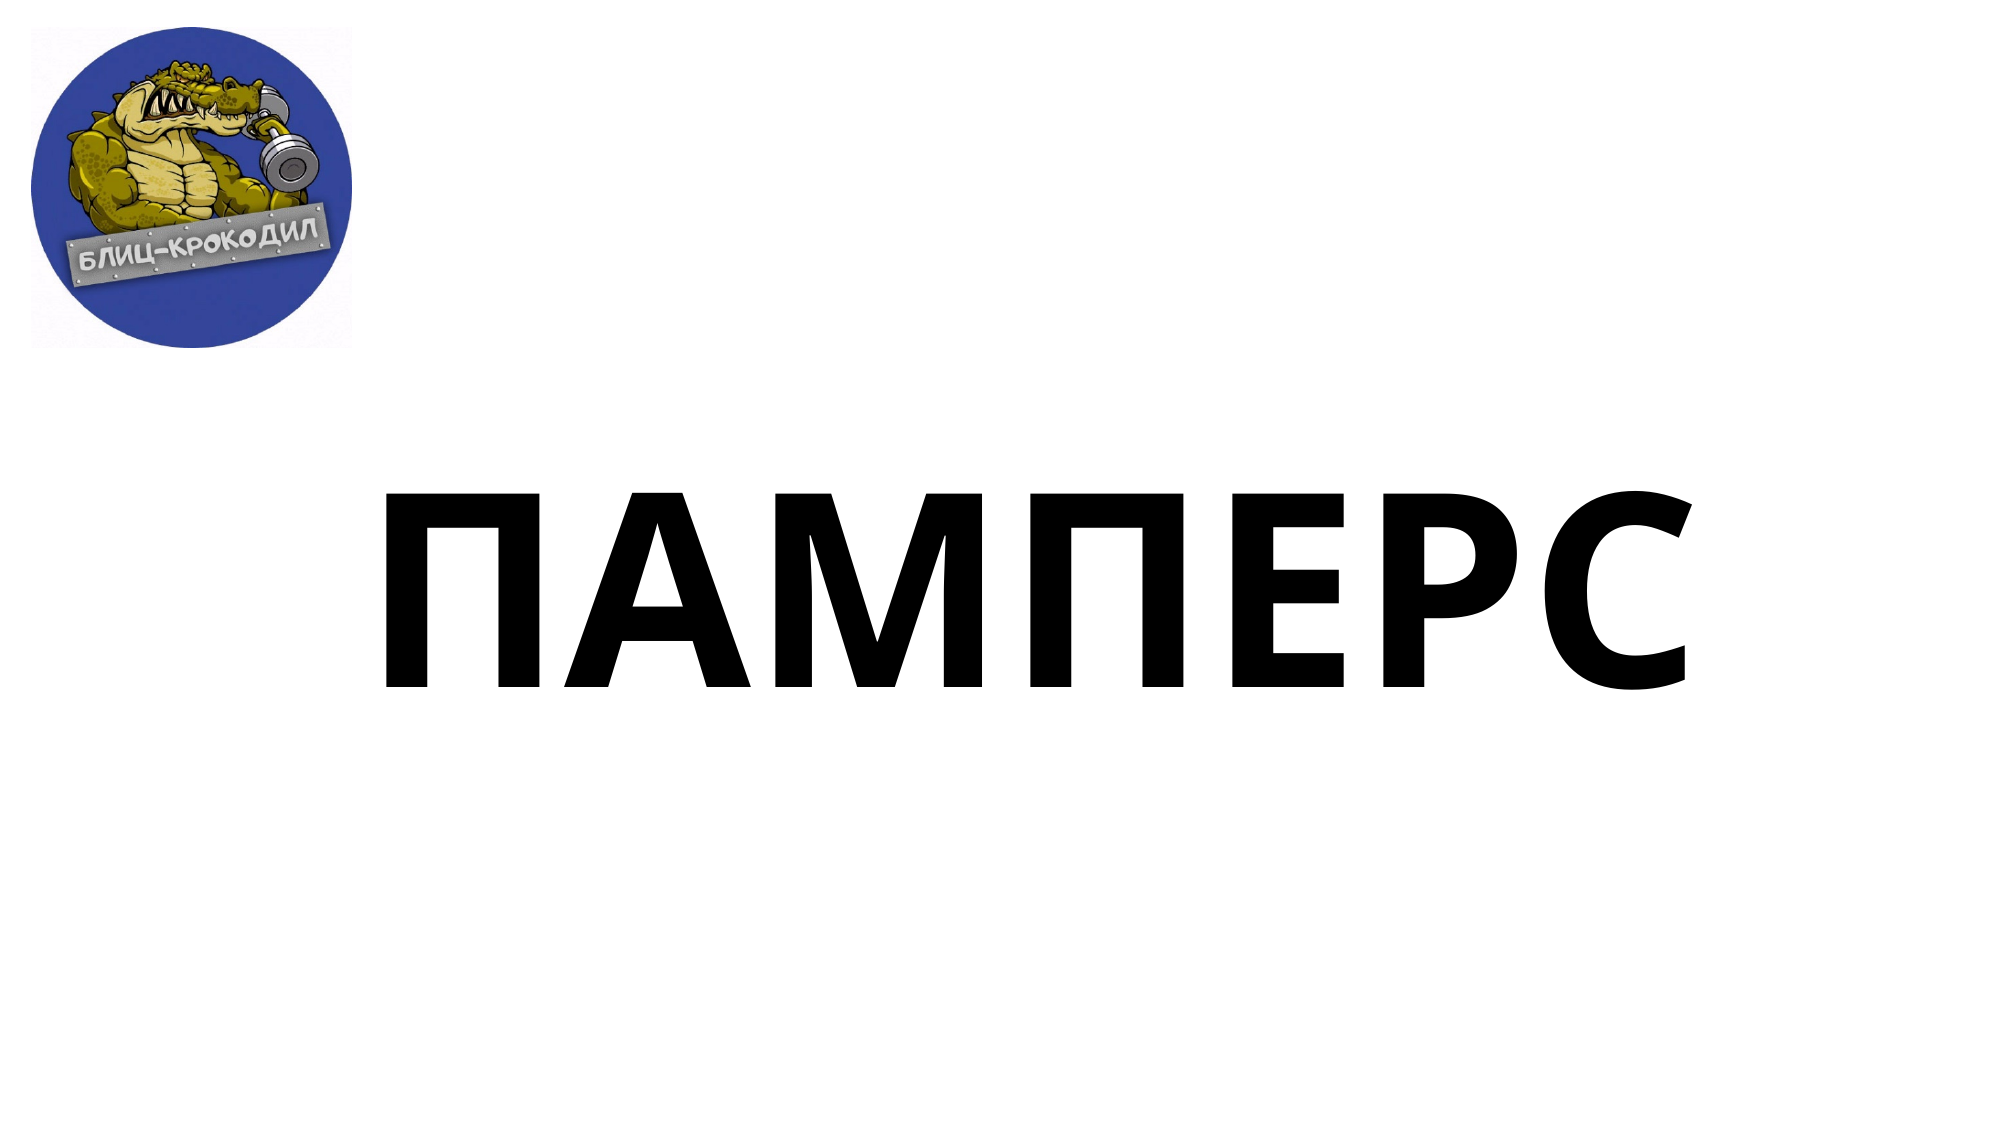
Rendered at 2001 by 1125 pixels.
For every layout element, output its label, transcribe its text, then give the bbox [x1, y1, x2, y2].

title ПАМПЕРС [282, 361, 1783, 754]
picture [31, 27, 352, 348]
